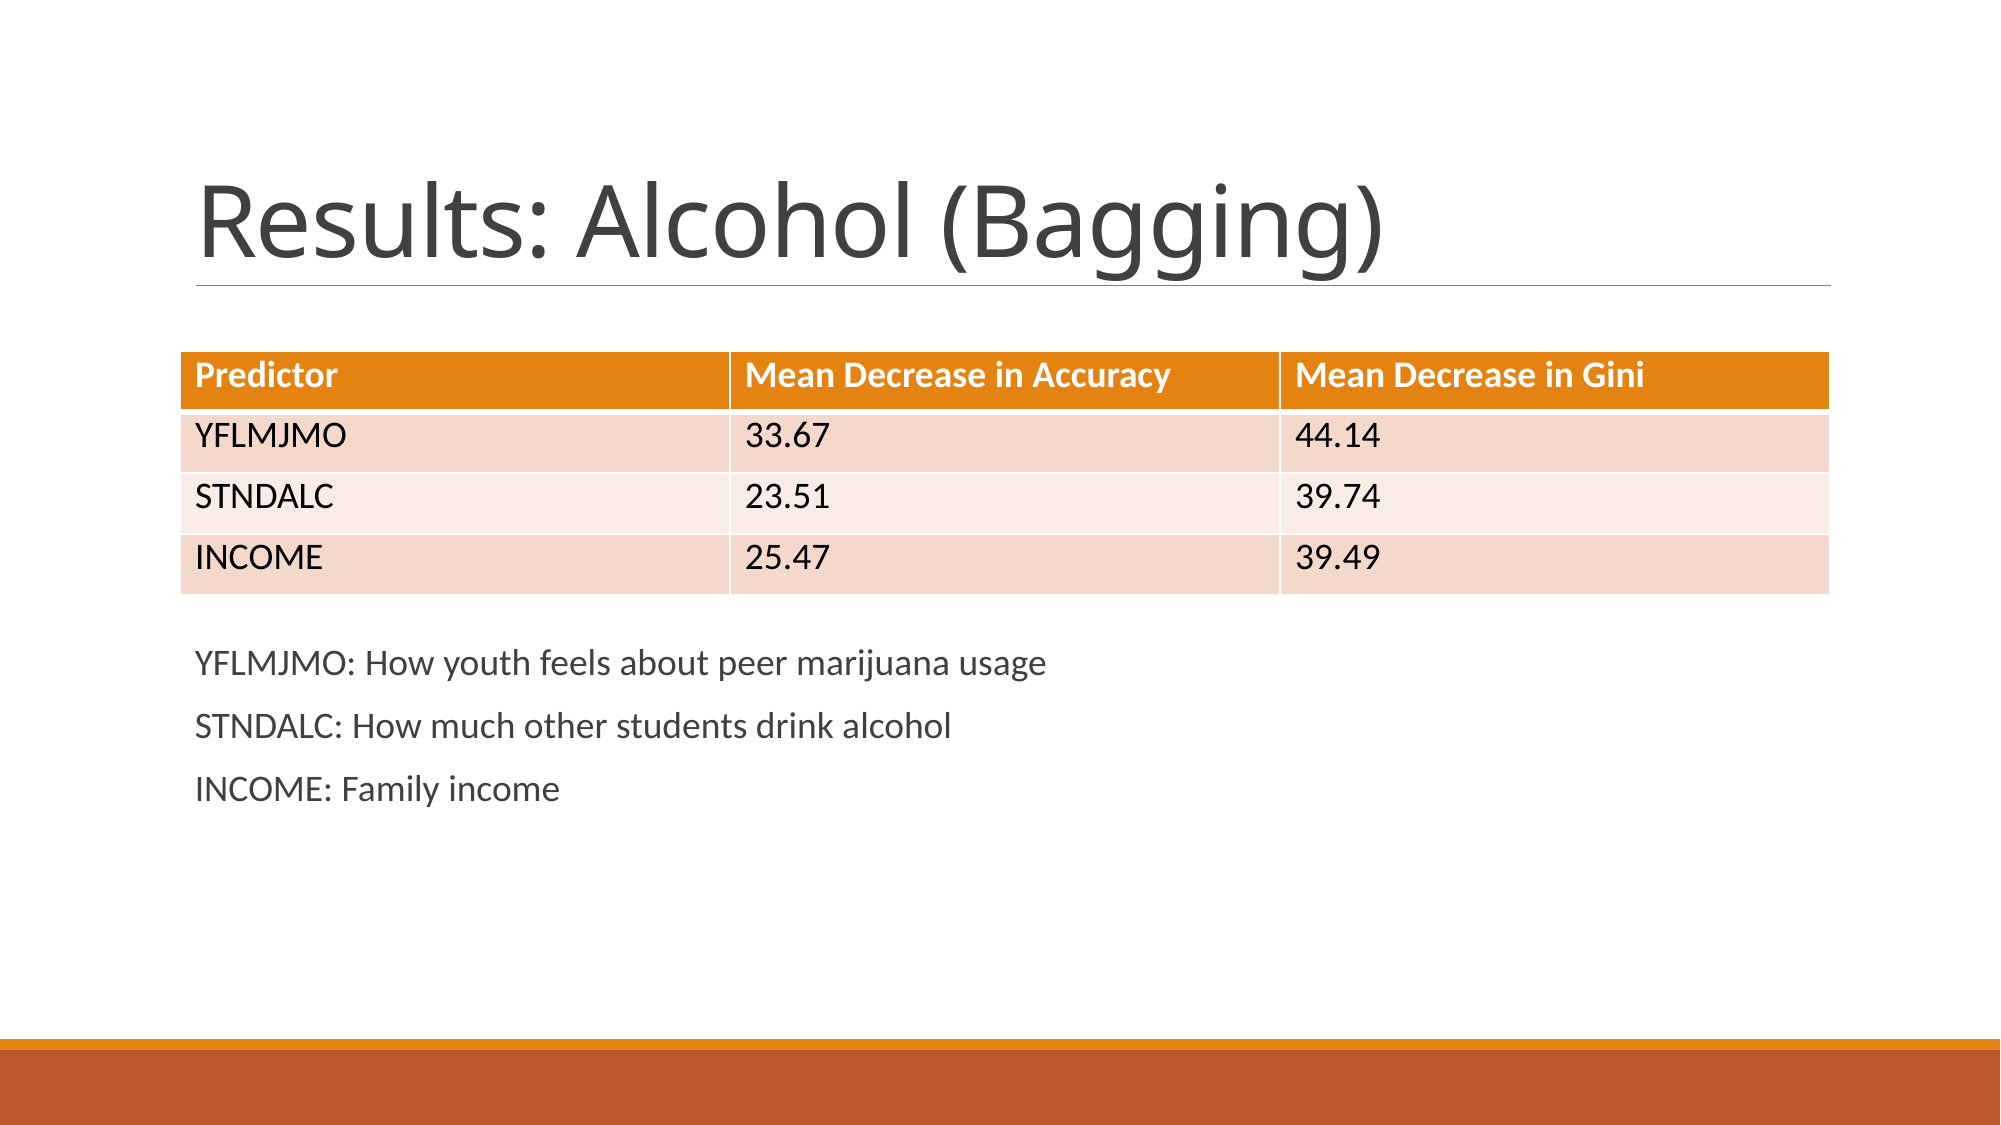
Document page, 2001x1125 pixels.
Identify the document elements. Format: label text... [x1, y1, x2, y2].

table_cell INCOME [181, 535, 729, 594]
table_cell 25.47 [731, 535, 1279, 594]
table_header Mean Decrease in Gini [1281, 352, 1829, 409]
table_cell 23.51 [731, 474, 1279, 533]
table_cell 39.74 [1281, 474, 1829, 533]
table_cell STNDALC [181, 474, 729, 533]
text_box YFLMJMO: How youth feels about peer marijuana usage STNDALC: How much other students drink alcohol INCOME: Family income [179, 640, 1830, 1039]
table_cell 33.67 [731, 415, 1279, 472]
table_cell 39.49 [1281, 535, 1829, 594]
table_cell YFLMJMO [181, 415, 729, 472]
table_header Predictor [181, 352, 729, 409]
table_header Mean Decrease in Accuracy [731, 352, 1279, 409]
table_cell 44.14 [1281, 415, 1829, 472]
title Results: Alcohol (Bagging) [180, 47, 1830, 285]
